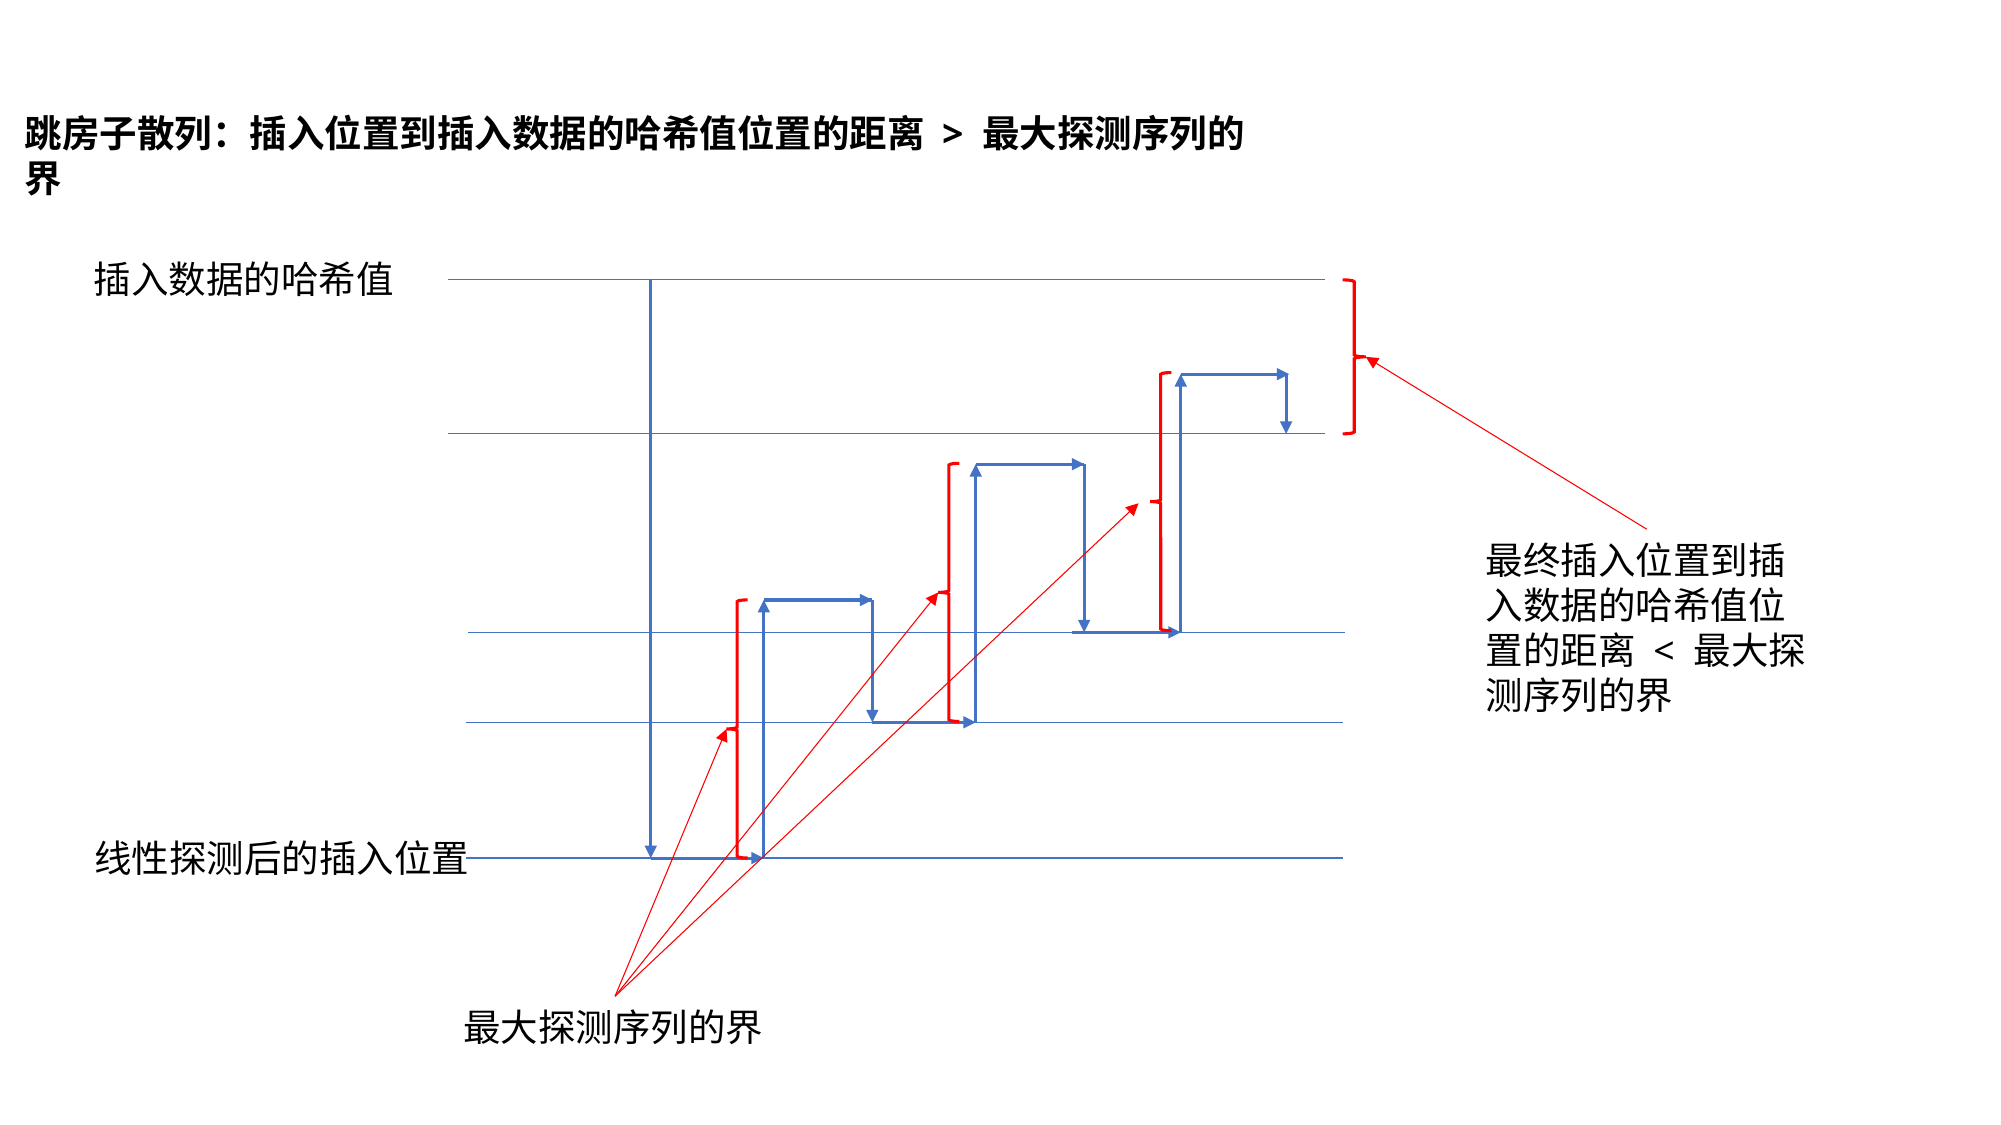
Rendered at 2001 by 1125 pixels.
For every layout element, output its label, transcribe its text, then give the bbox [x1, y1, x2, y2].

text_box [1342, 278, 1366, 436]
text_box 线性探测后的插入位置 [79, 827, 485, 888]
text_box 跳房子散列：插入位置到插入数据的哈希值位置的距离 > 最大探测序列的界 [9, 102, 1290, 208]
text_box 插入数据的哈希值 [78, 248, 409, 309]
text_box [947, 461, 960, 503]
text_box 最大探测序列的界 [448, 996, 782, 1056]
text_box 最终插入位置到插入数据的哈希值位置的距离 < 最大探测序列的界 [1471, 529, 1823, 724]
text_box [1365, 356, 1647, 530]
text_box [614, 503, 1139, 997]
text_box [1159, 371, 1172, 433]
text_box [1150, 434, 1172, 632]
